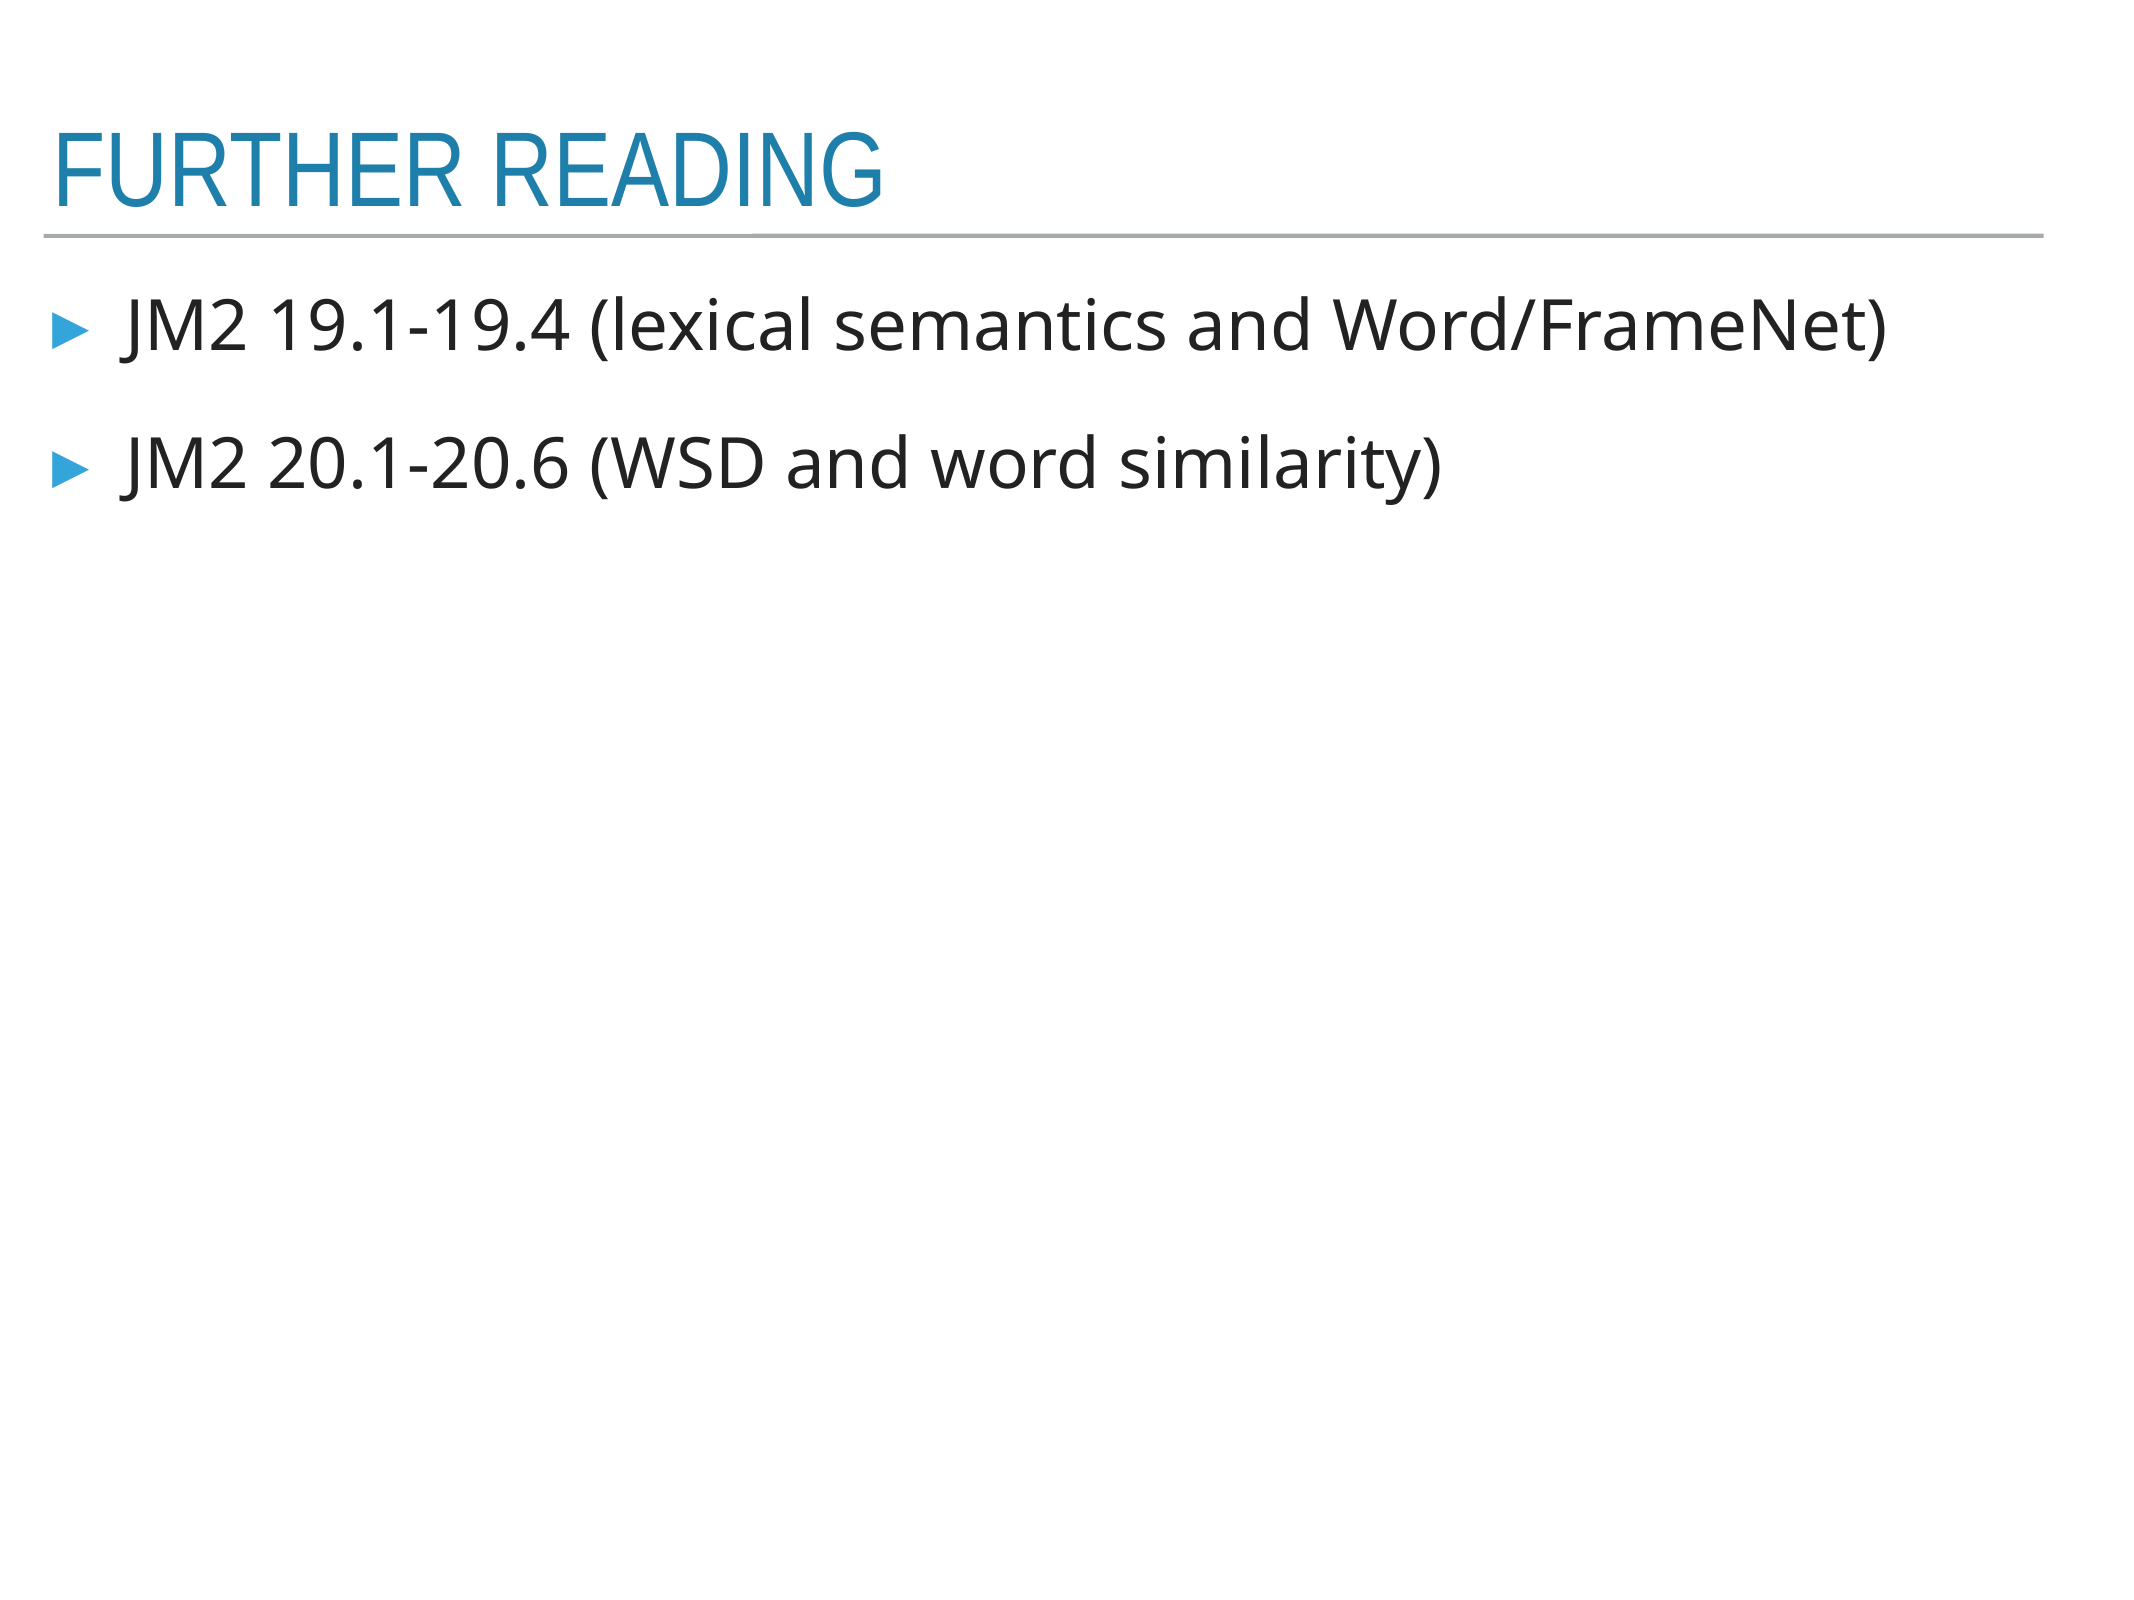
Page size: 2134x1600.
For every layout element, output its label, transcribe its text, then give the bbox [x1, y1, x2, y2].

title Further reading [43, 116, 2045, 236]
list JM2 19.1-19.4 (lexical semantics and Word/FrameNet) JM2 20.1-20.6 (WSD and word similarity) [43, 270, 2045, 1551]
